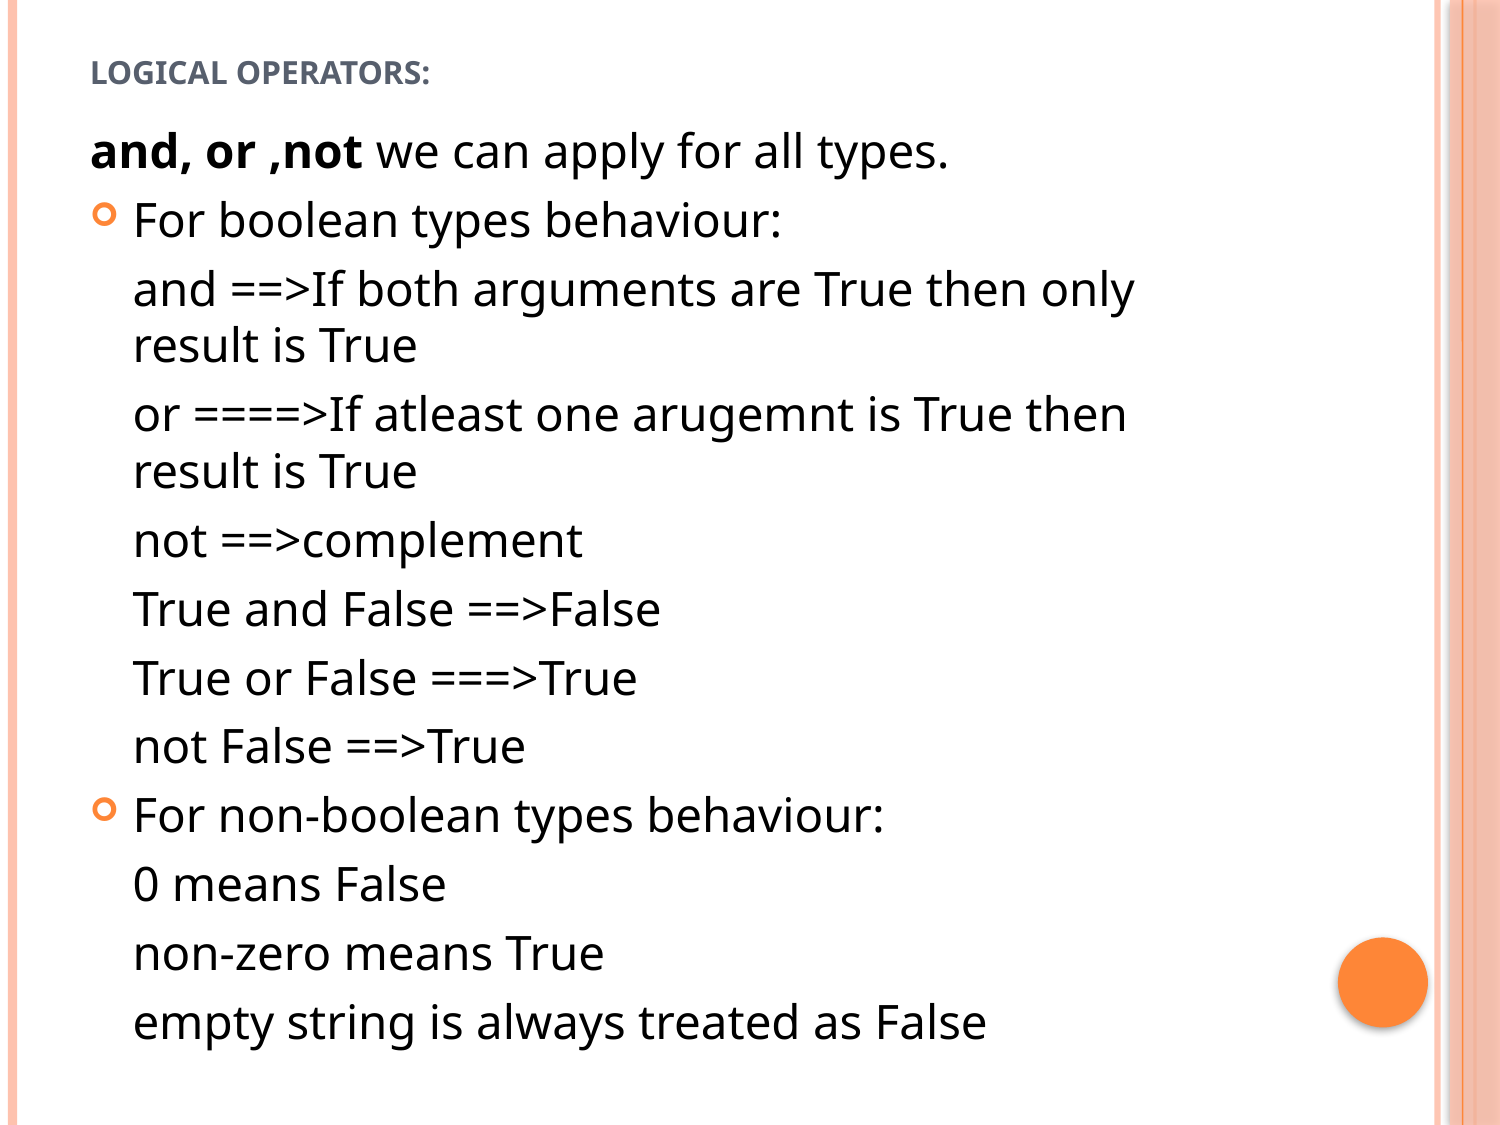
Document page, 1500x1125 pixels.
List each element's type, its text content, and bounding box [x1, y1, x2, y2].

list and, or ,not we can apply for all types. For boolean types behaviour: and ==>If both arguments are True then only result is True or ====>If atleast one arugemnt is True then result is True not ==>complement True and False ==>False True or False ===>True not False ==>True For non-boolean types behaviour: 0 means False non-zero means True empty string is always treated as False [75, 113, 1300, 1062]
title Logical Operators: [75, 45, 1300, 113]
